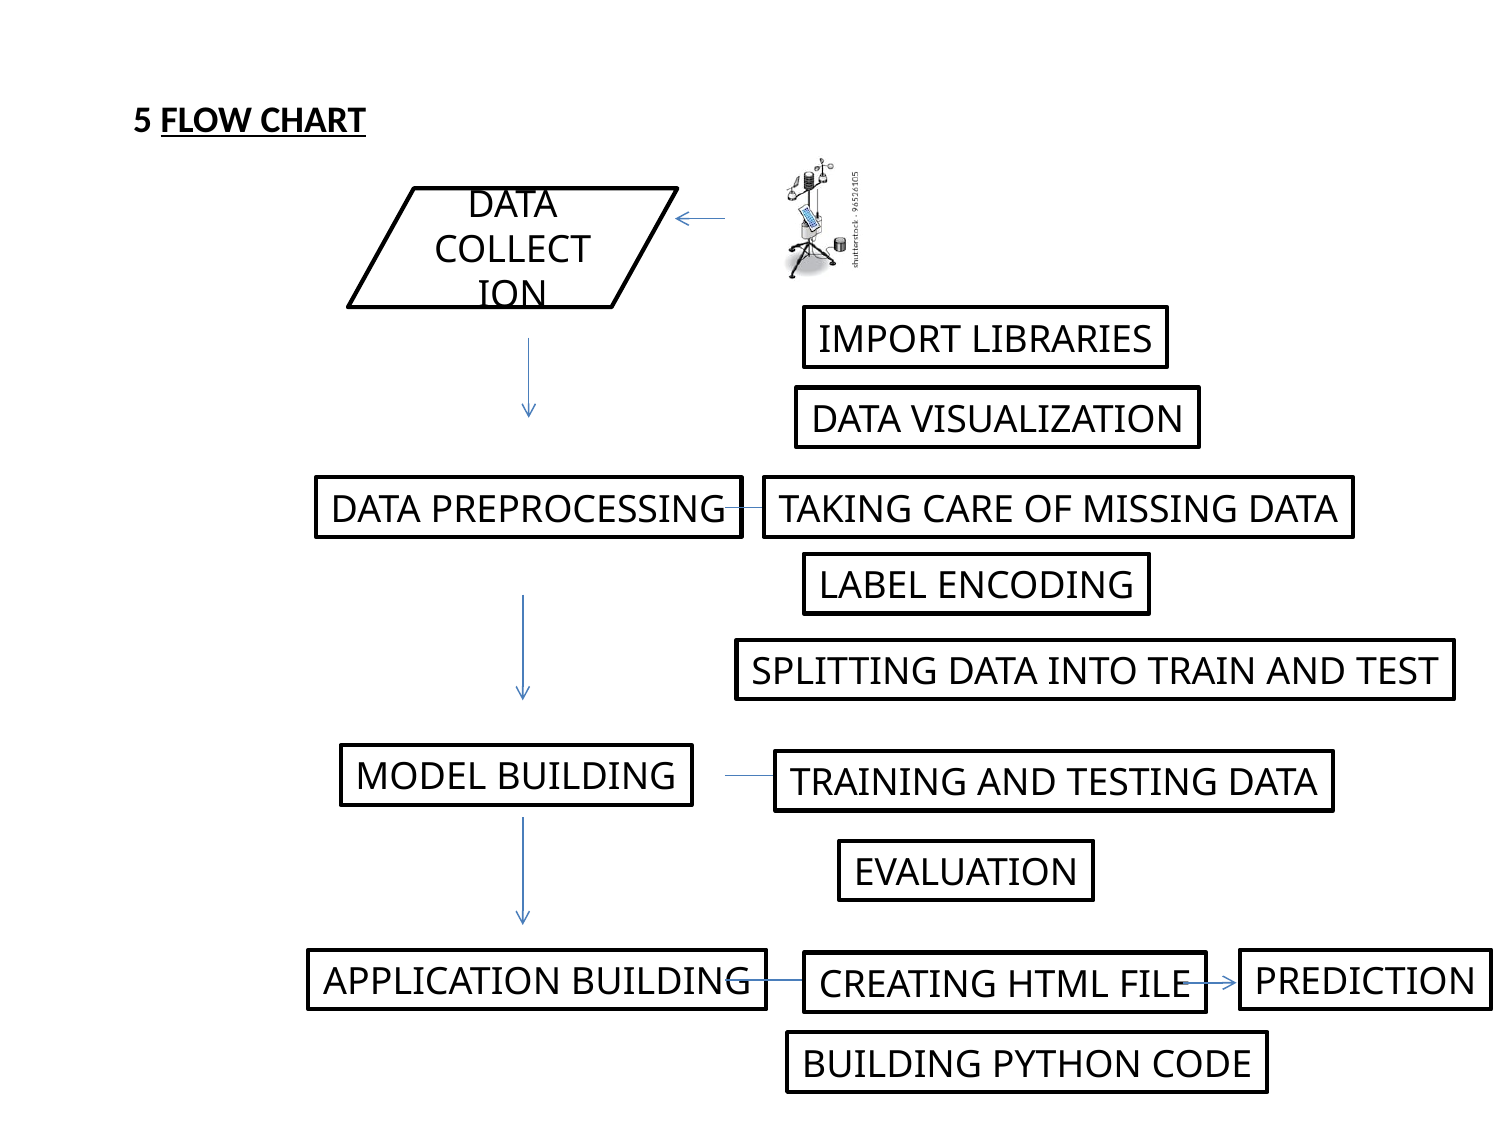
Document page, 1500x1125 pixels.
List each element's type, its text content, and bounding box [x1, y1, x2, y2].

text_box SPLITTING DATA INTO TRAIN AND TEST [734, 638, 1456, 701]
text_box DATA VISUALIZATION [794, 385, 1201, 449]
text_box IMPORT LIBRARIES [802, 305, 1169, 369]
text_box BUILDING PYTHON CODE [785, 1030, 1269, 1094]
text_box TRAINING AND TESTING DATA [773, 749, 1335, 813]
text_box LABEL ENCODING [802, 552, 1151, 616]
text_box APPLICATION BUILDING [306, 948, 768, 1011]
text_box DATA PREPROCESSING [314, 475, 744, 539]
text_box CREATING HTML FILE [802, 950, 1208, 1014]
text_box 5 FLOW CHART [118, 87, 382, 148]
picture [774, 155, 863, 282]
text_box EVALUATION [837, 839, 1095, 902]
text_box DATA COLLECTION [346, 186, 680, 310]
text_box TAKING CARE OF MISSING DATA [762, 475, 1355, 539]
text_box PREDICTION [1238, 948, 1493, 1011]
text_box MODEL BUILDING [339, 743, 694, 807]
